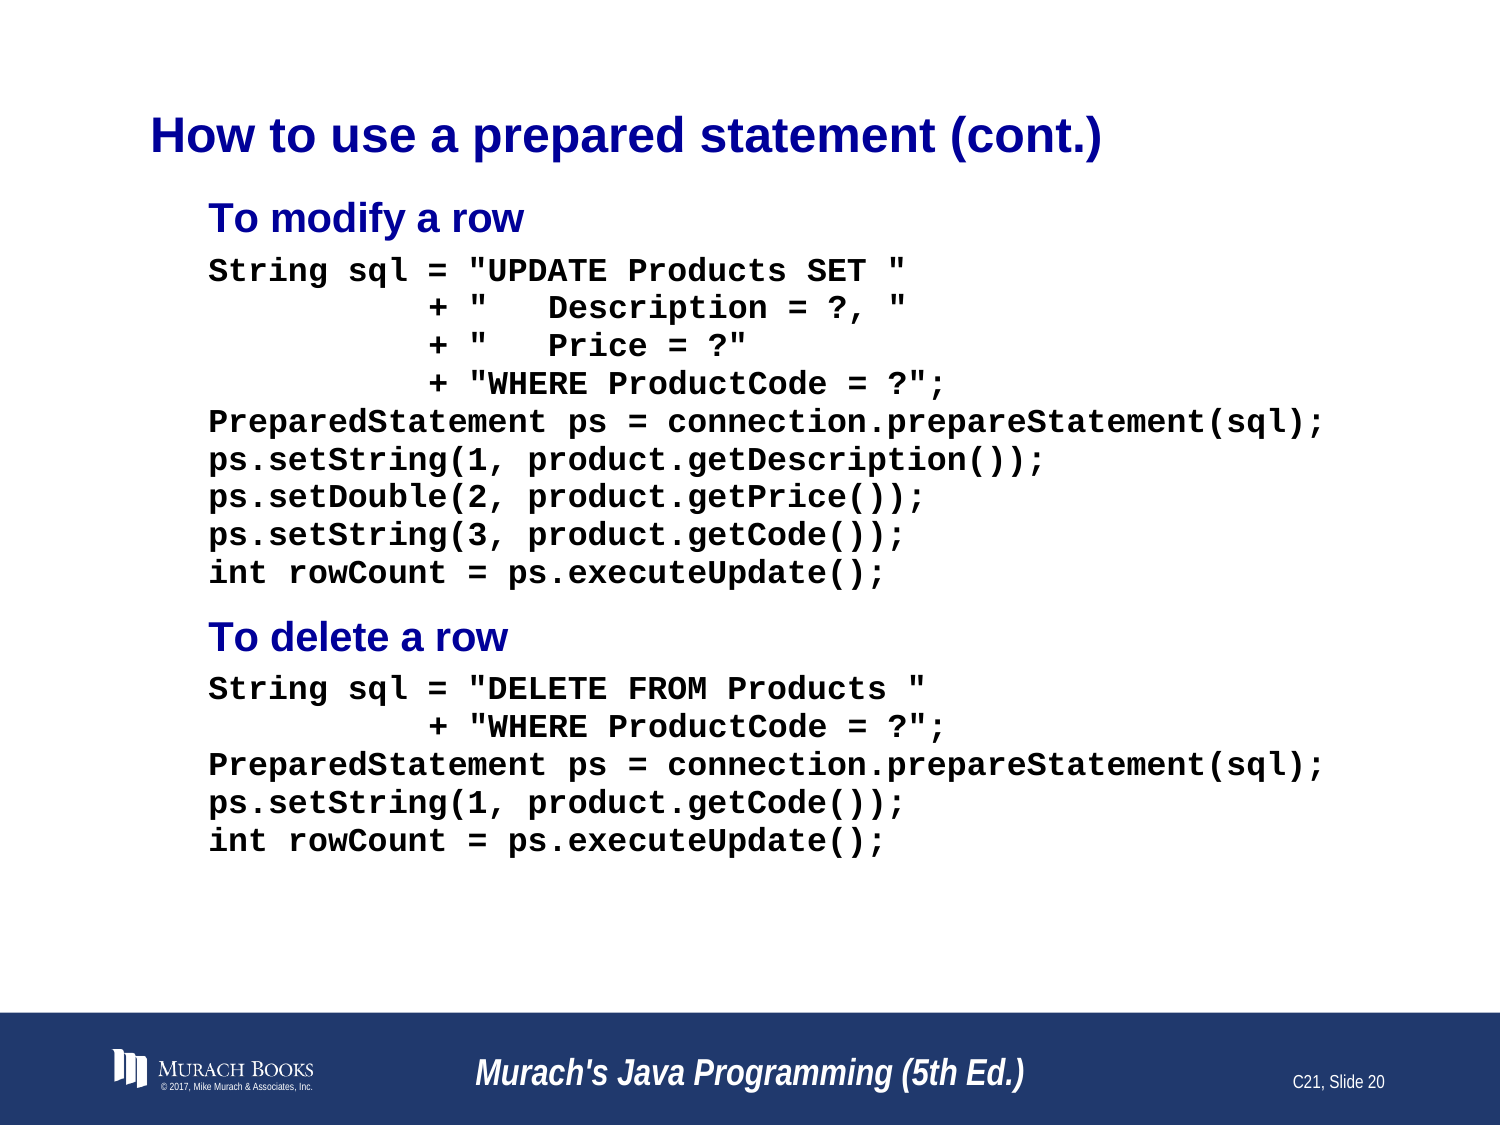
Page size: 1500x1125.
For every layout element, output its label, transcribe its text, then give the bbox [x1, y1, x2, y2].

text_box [150, 173, 1350, 863]
title How to use a prepared statement (cont.) [150, 102, 1350, 164]
slide_number C21, Slide 20 [1087, 1025, 1400, 1100]
slide_number Murach's Java Programming (5th Ed.) [463, 1025, 1050, 1100]
footer © 2017, Mike Murach & Associates, Inc. [12, 1025, 463, 1100]
